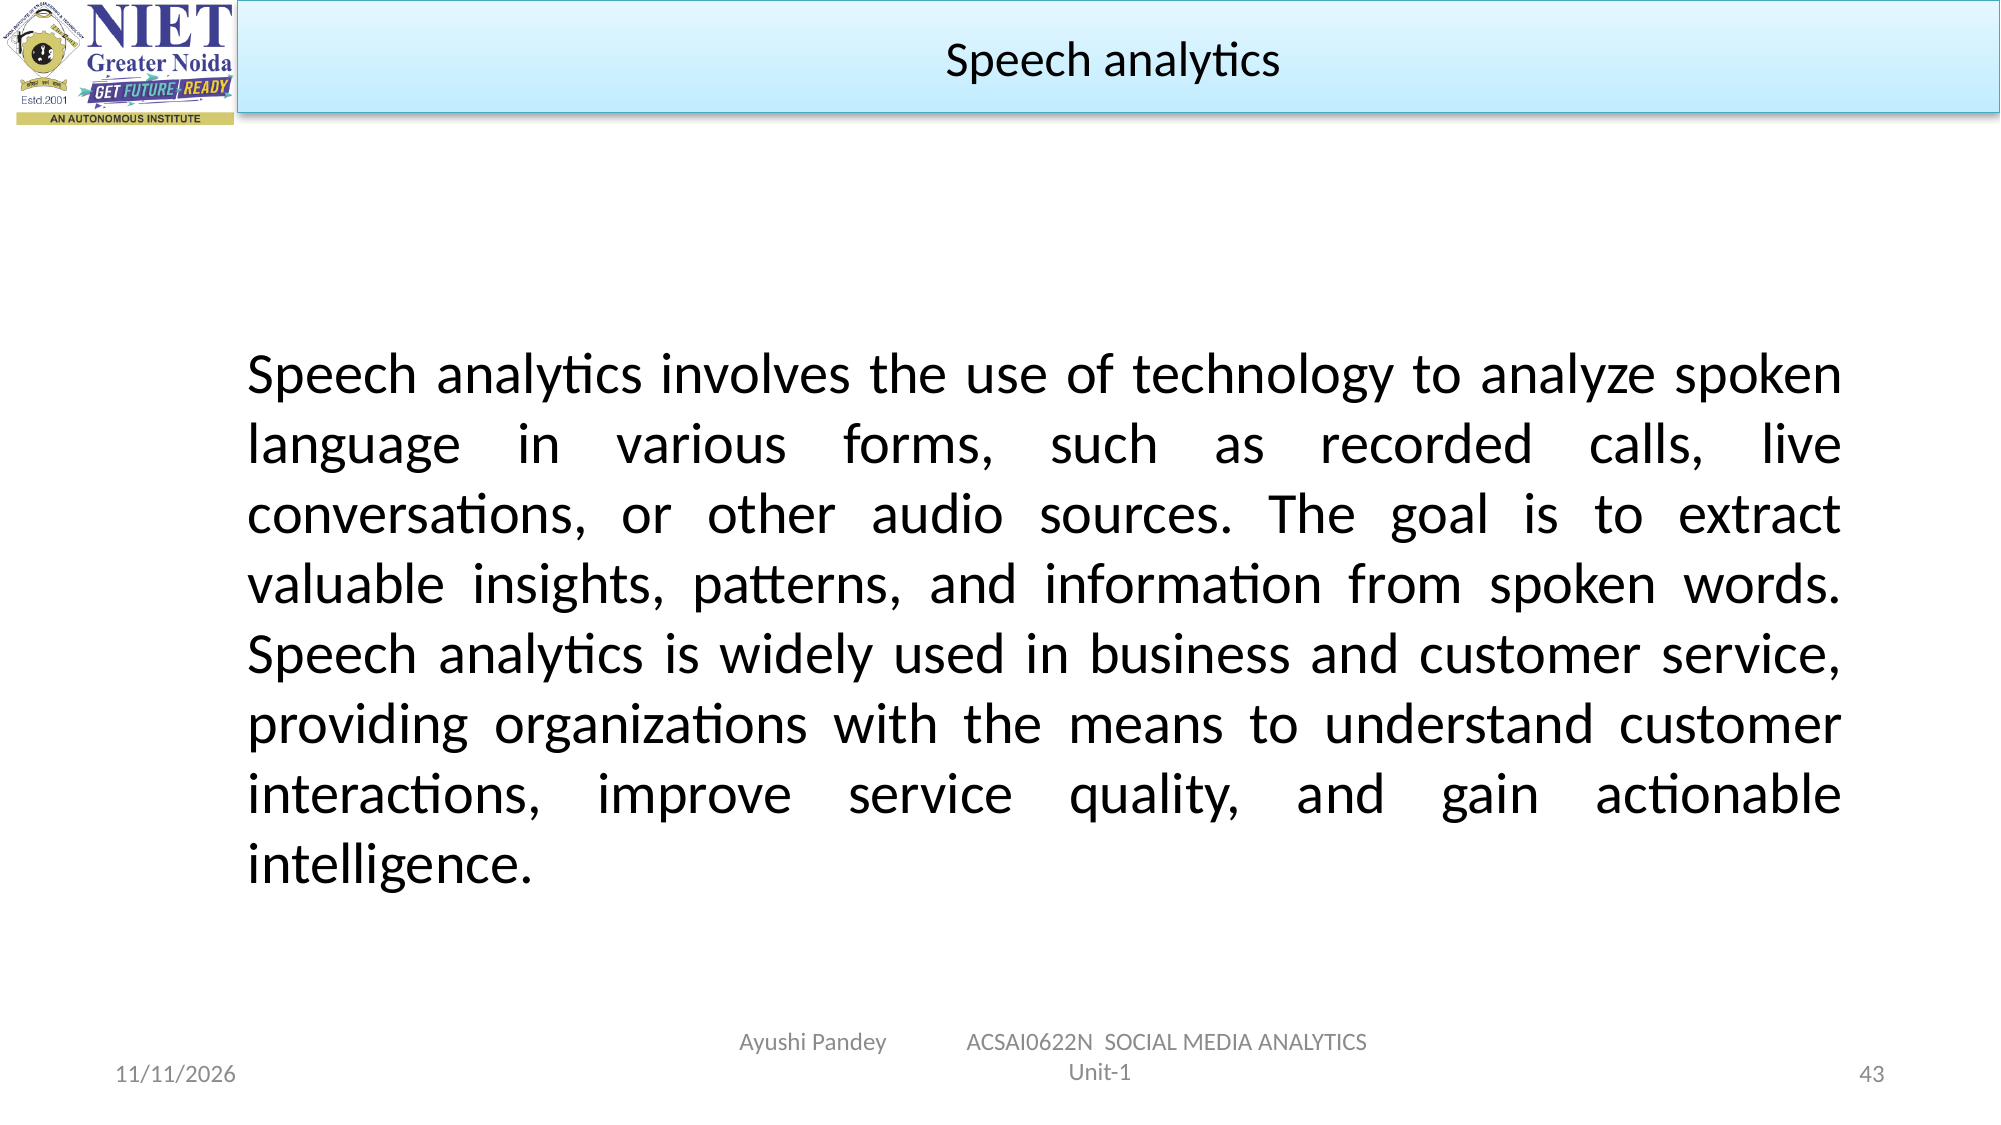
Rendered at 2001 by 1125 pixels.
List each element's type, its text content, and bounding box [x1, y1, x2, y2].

text_box Speech analytics [237, 0, 2000, 113]
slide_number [99, 1042, 567, 1103]
slide_number 43 [1433, 1042, 1900, 1103]
text_box Speech analytics involves the use of technology to analyze spoken language in various forms, such as recorded calls, live conversations, or other audio sources. The goal is to extract valuable insights, patterns, and information from spoken words. Speech analytics is widely used in business and customer service, providing organizations with the means to understand customer interactions, improve service quality, and gain actionable intelligence. [233, 237, 1859, 973]
picture [3, 2, 234, 125]
footer Ayushi Pandey ACSAI0622N SOCIAL MEDIA ANALYTICS Unit-1 [712, 1025, 1488, 1085]
